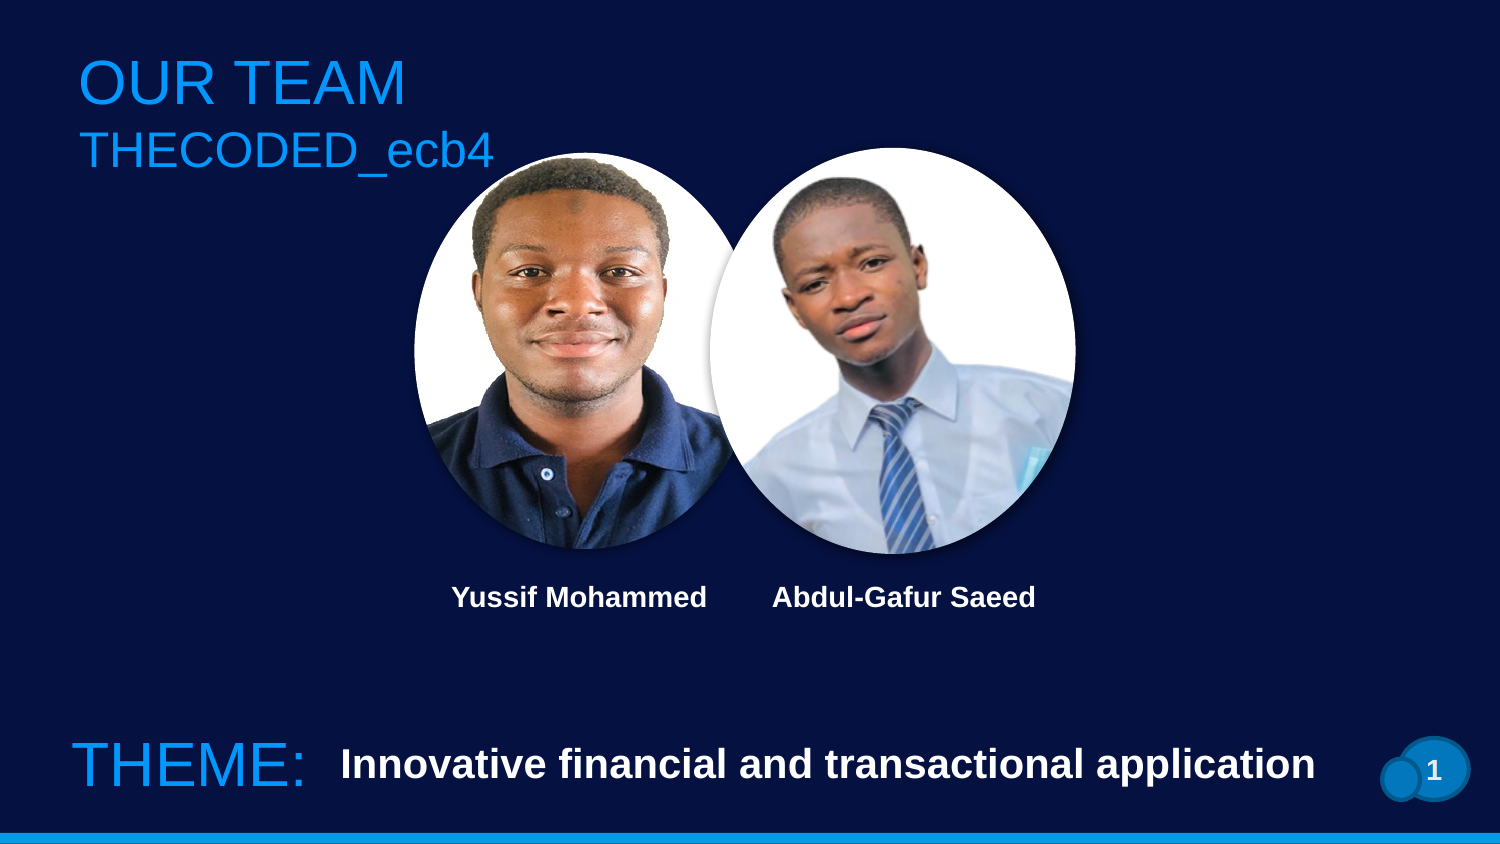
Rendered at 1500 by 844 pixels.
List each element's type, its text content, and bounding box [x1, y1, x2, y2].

text_box [1380, 756, 1423, 803]
text_box [707, 145, 1078, 557]
list Innovative financial and transactional application [325, 714, 1427, 814]
text_box Abdul-Gafur Saeed [756, 558, 1057, 627]
text_box [412, 150, 731, 552]
list Yussif Mohammed [436, 558, 736, 627]
text_box 1 [1400, 735, 1471, 803]
list THEME: [56, 698, 1430, 844]
title OUR TEAM THECODED_ecb4 [63, 47, 761, 172]
